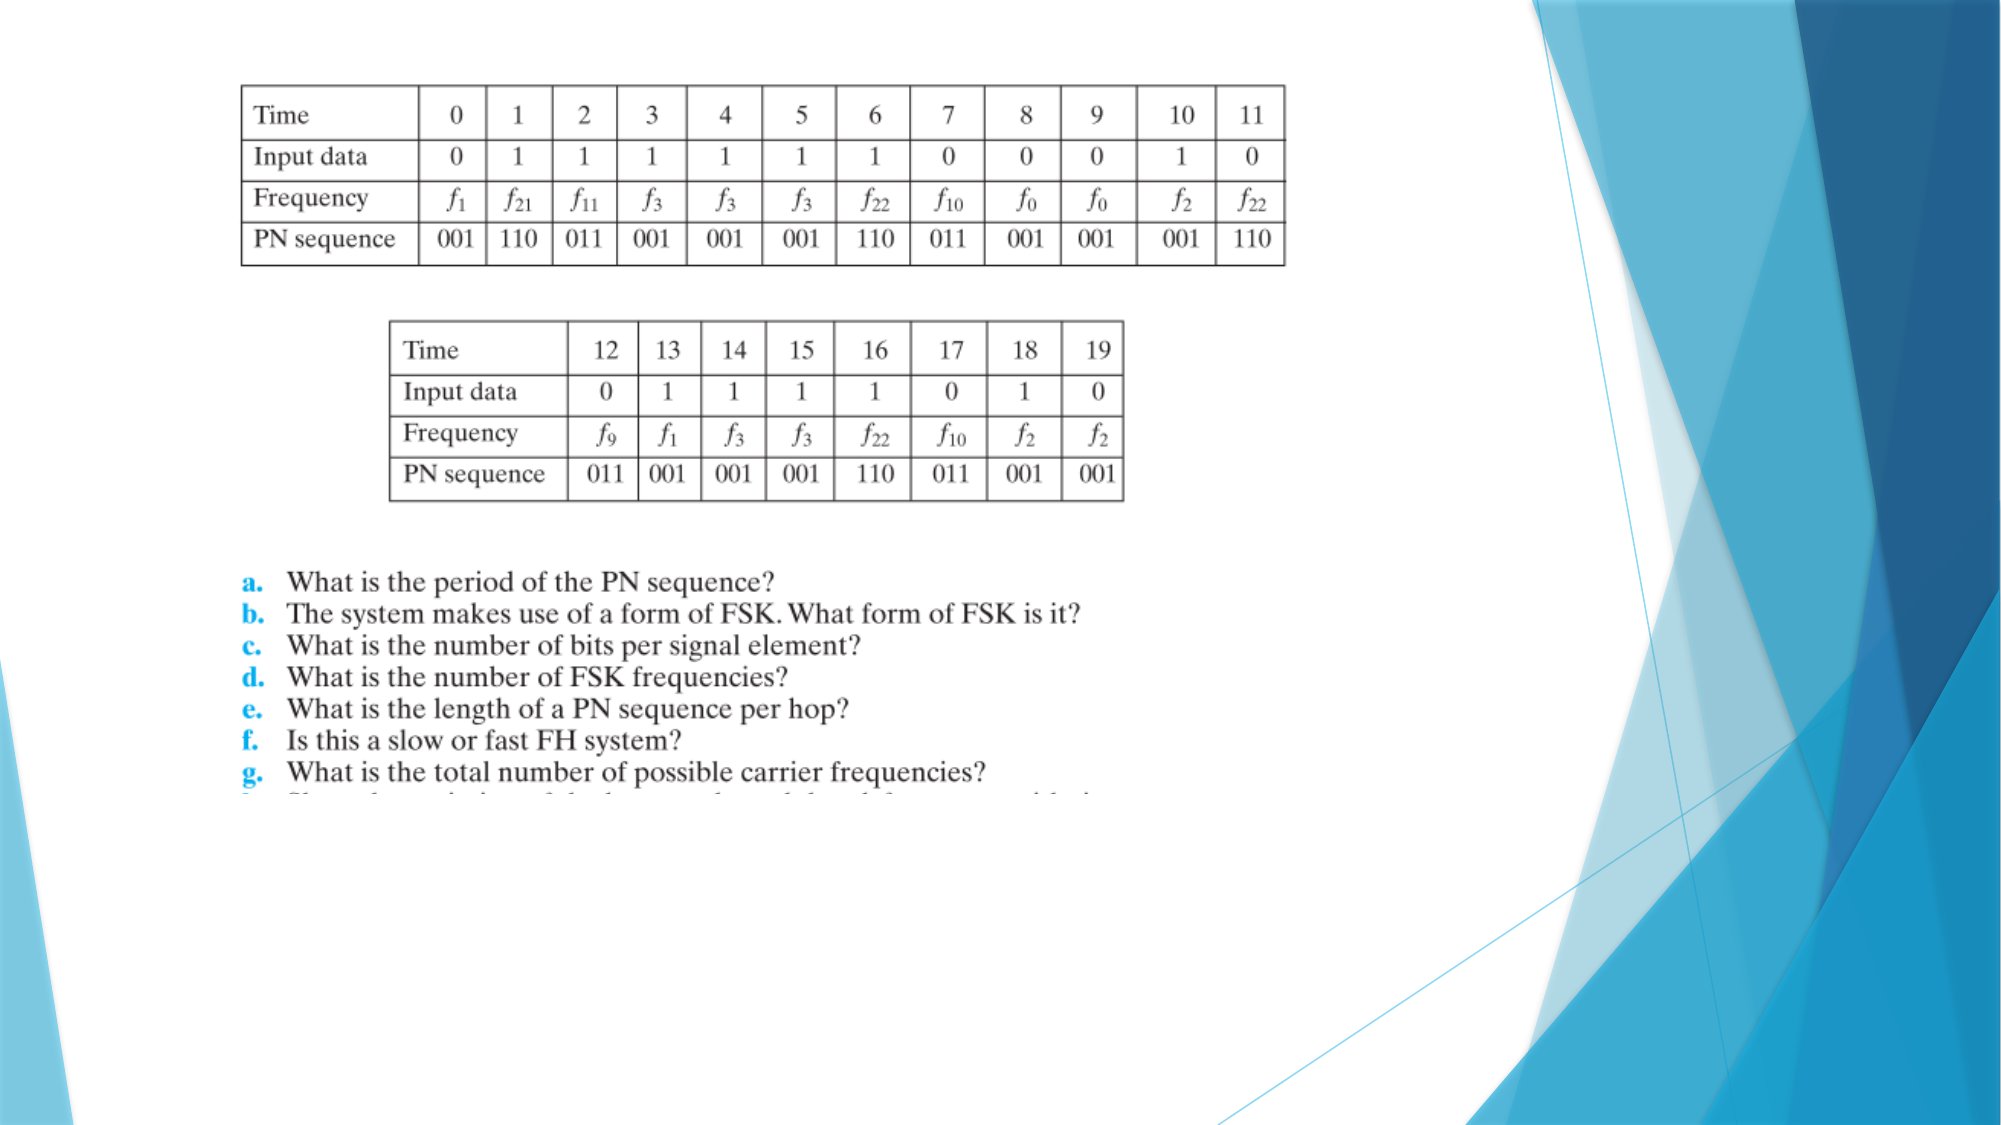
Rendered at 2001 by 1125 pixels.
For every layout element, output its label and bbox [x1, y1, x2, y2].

list [129, 68, 1344, 795]
